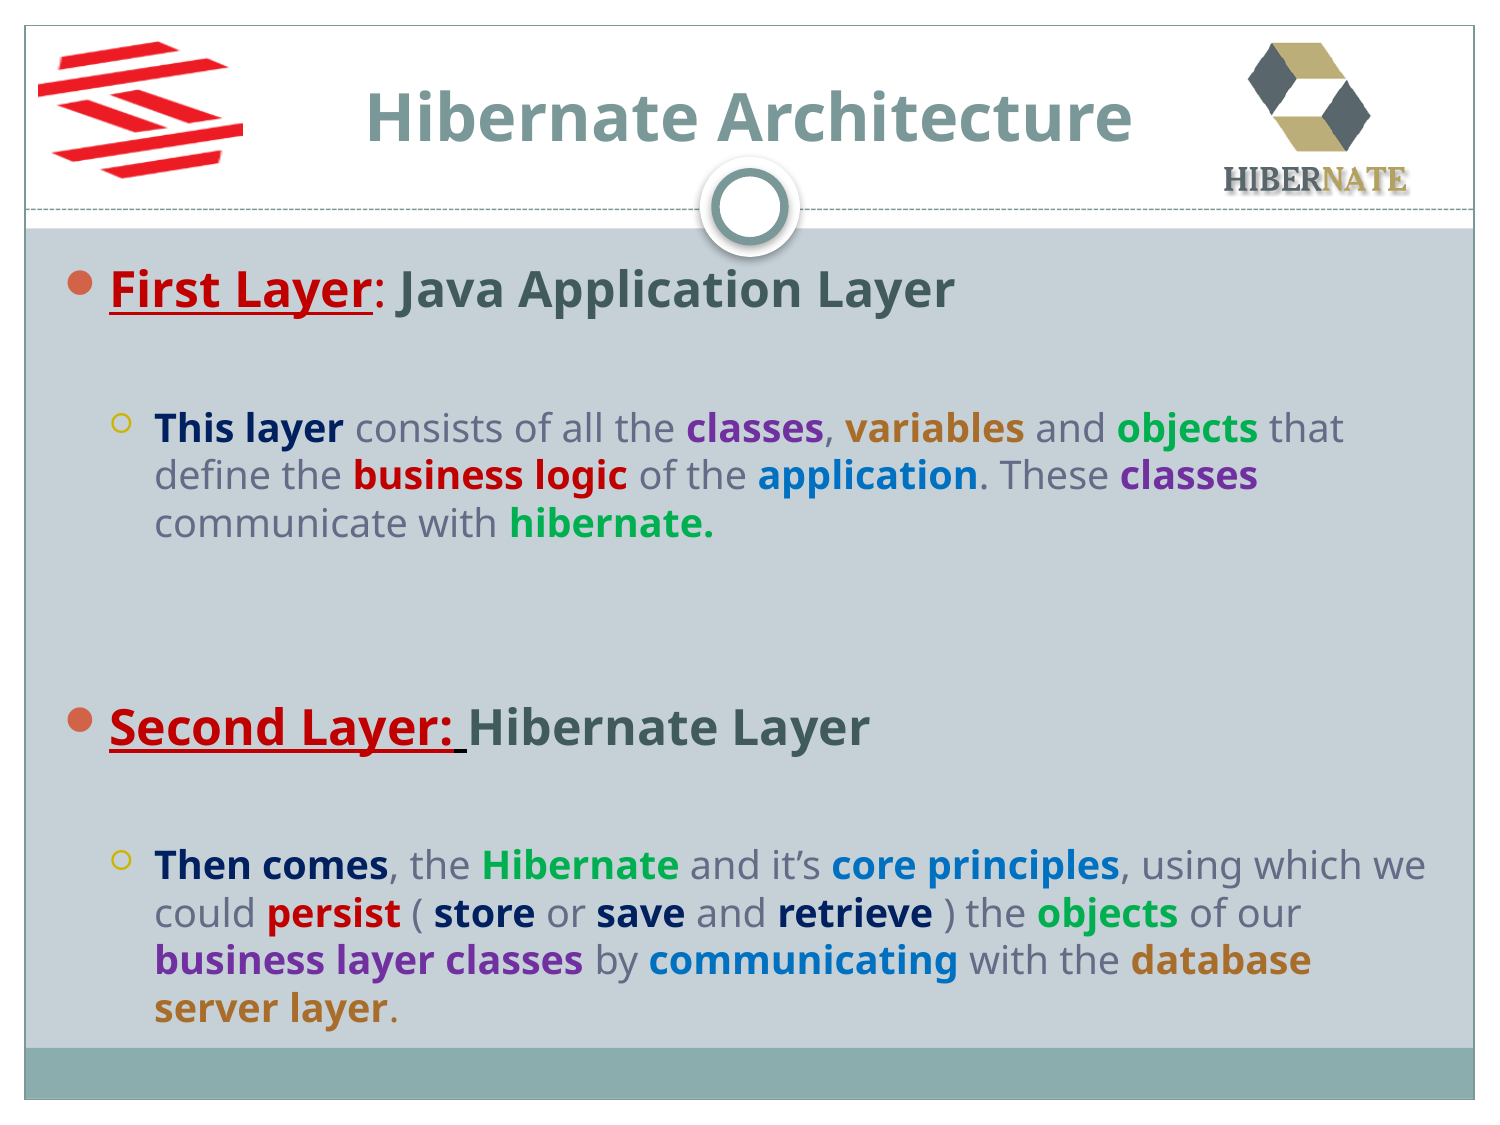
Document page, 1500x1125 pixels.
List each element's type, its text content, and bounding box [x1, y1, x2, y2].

picture [37, 40, 243, 185]
list First Layer: Java Application Layer This layer consists of all the classes, variables and objects that define the business logic of the application. These classes communicate with hibernate. Second Layer: Hibernate Layer Then comes, the Hibernate and it’s core principles, using which we could persist ( store or save and retrieve ) the objects of our business layer classes by communicating with the database server layer. [49, 250, 1445, 1001]
title Hibernate Architecture [237, 37, 1450, 162]
picture [1223, 42, 1411, 197]
